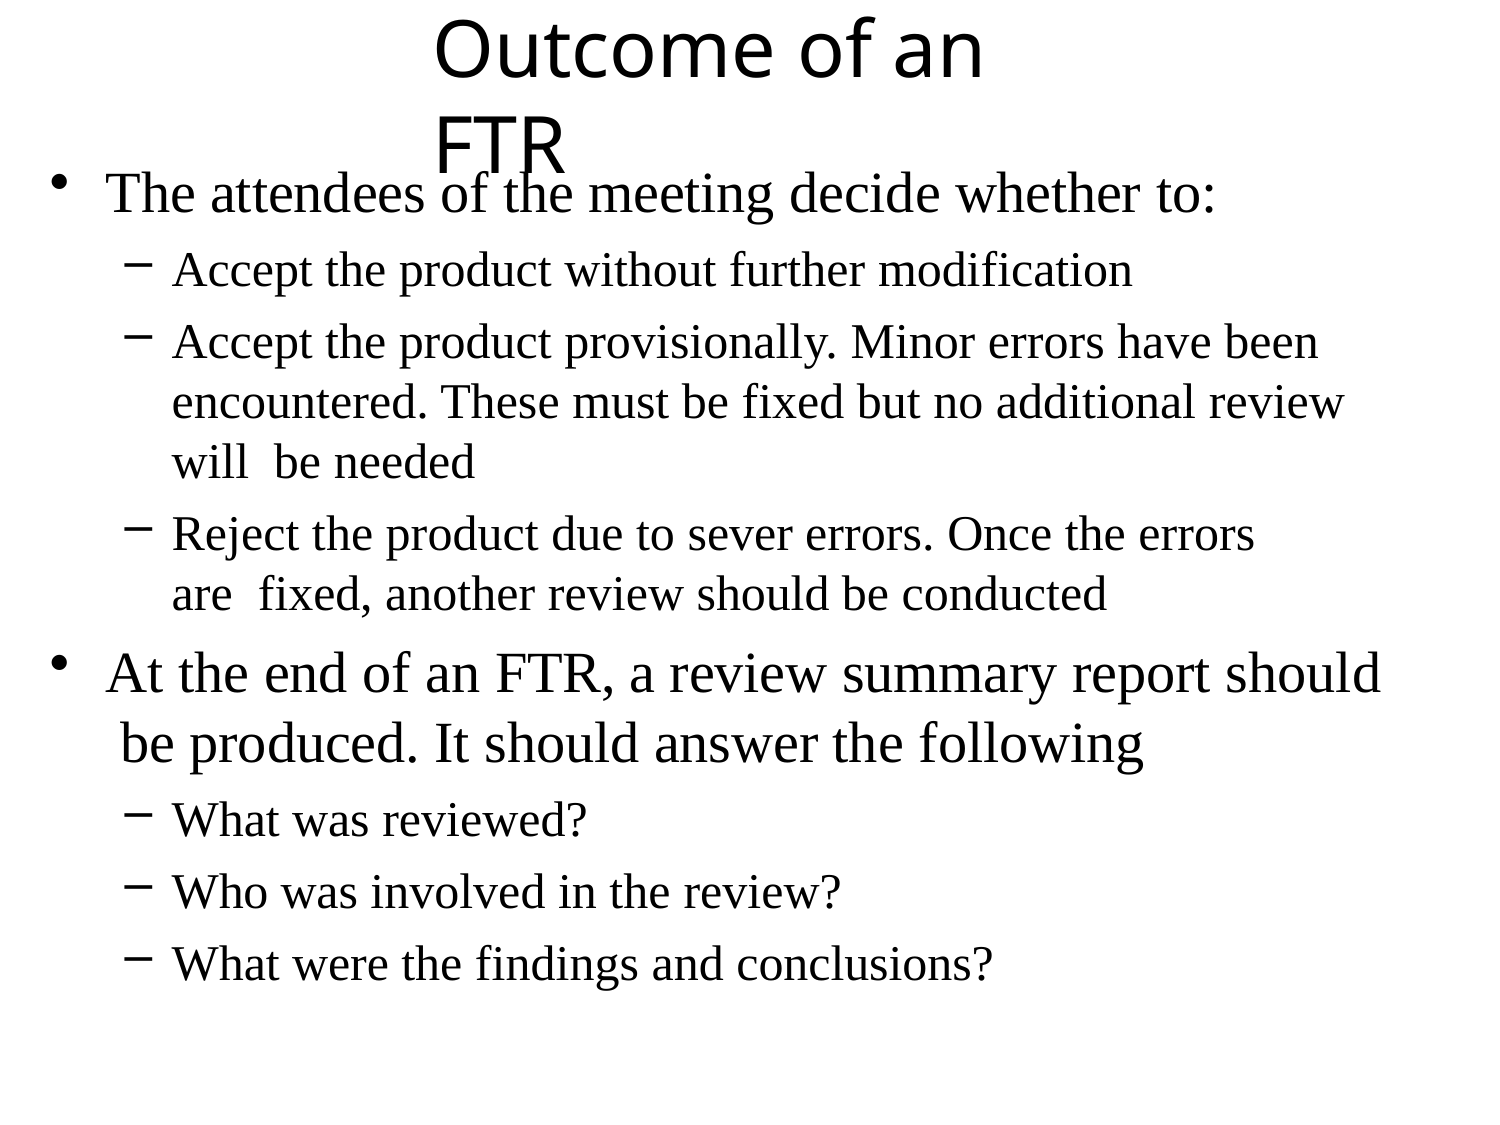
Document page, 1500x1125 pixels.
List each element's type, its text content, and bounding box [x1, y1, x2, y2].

title Outcome of an FTR [430, 0, 1070, 137]
text_box The attendees of the meeting decide whether to: Accept the product without further modification Accept the product provisionally. Minor errors have been encountered. These must be fixed but no additional review will be needed Reject the product due to sever errors. Once the errors are fixed, another review should be conducted At the end of an FTR, a review summary report should be produced. It should answer the following What was reviewed? Who was involved in the review? What were the findings and conclusions? [47, 137, 1437, 991]
